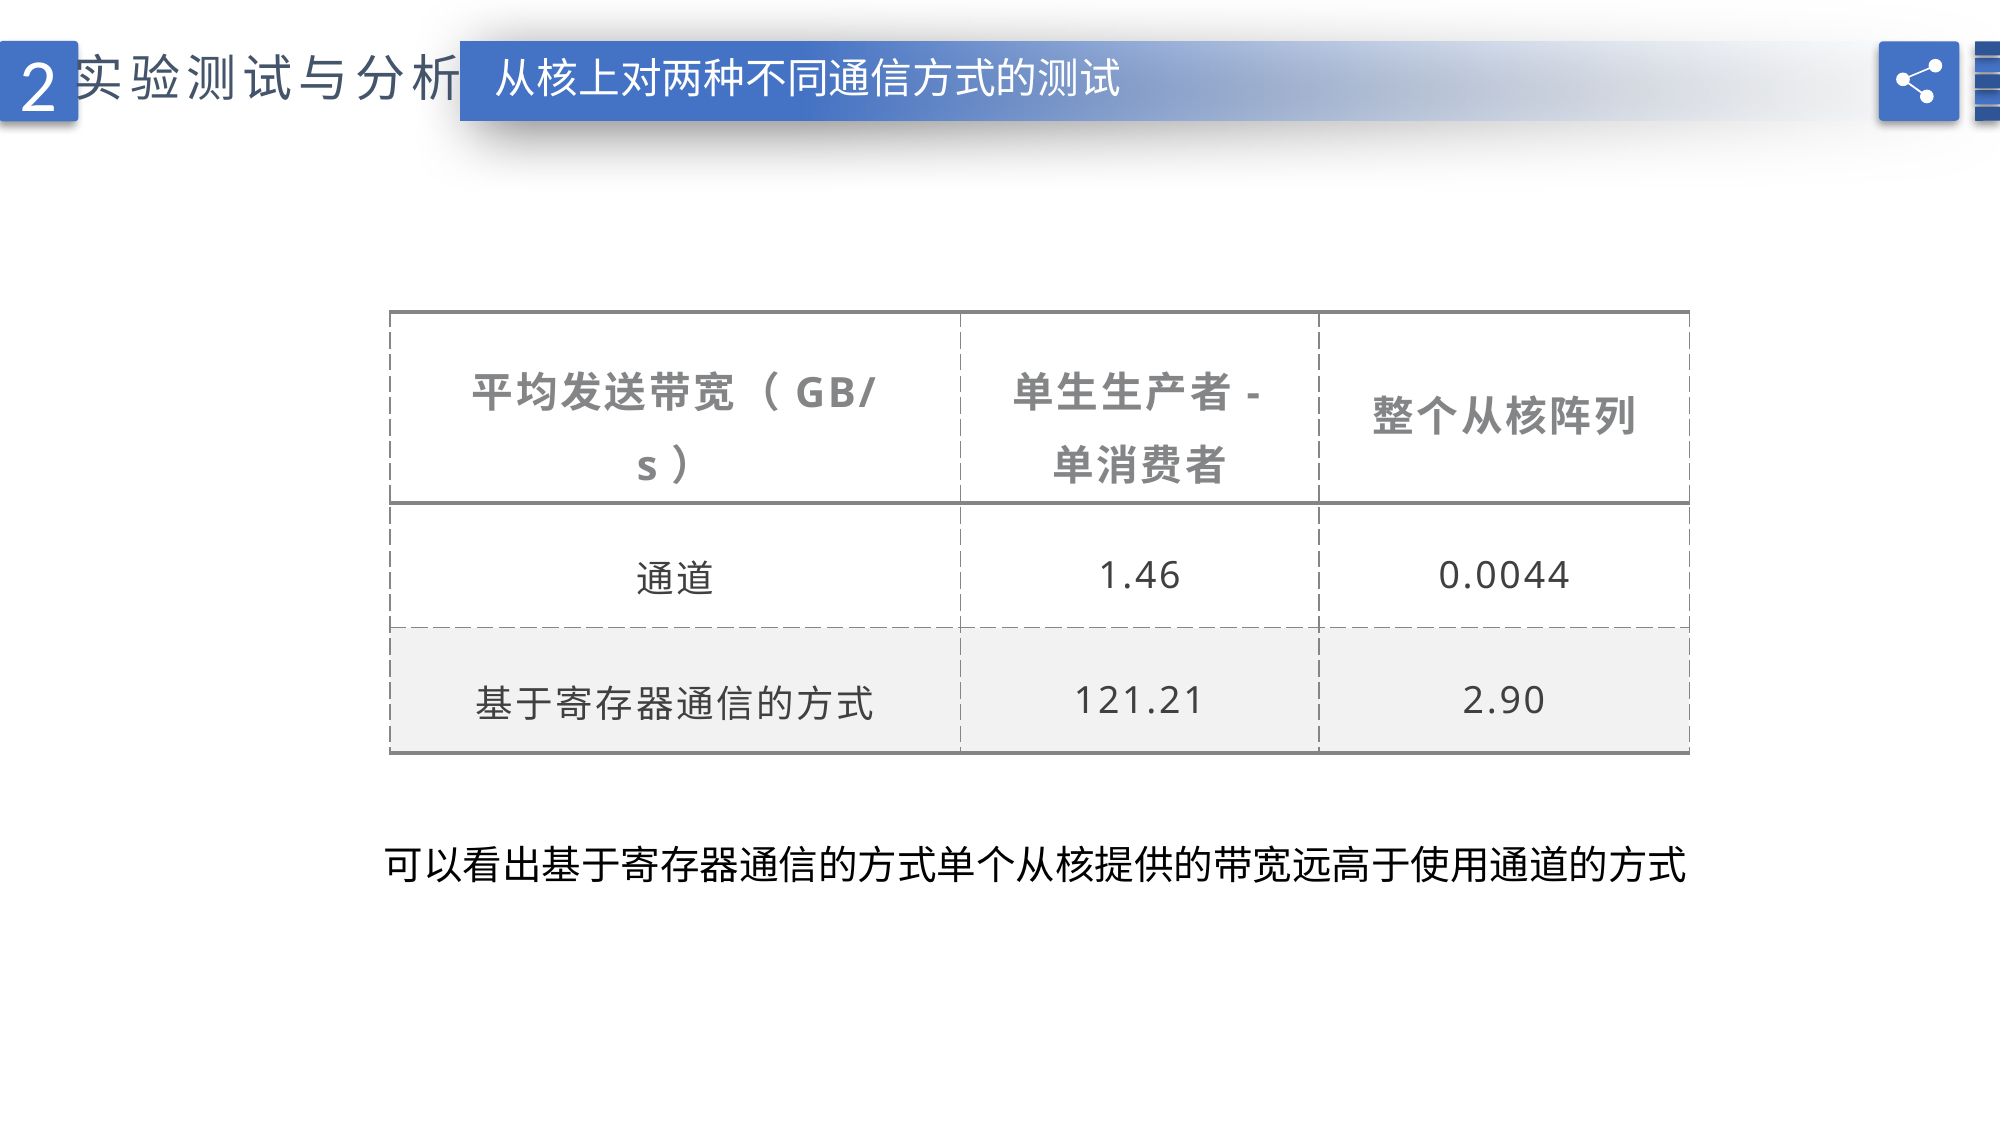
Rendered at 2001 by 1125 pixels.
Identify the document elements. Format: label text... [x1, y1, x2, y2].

table_cell 通道 [390, 505, 960, 628]
text_box 可以看出基于寄存器通信的方式单个从核提供的带宽远高于使用通道的方式 [369, 773, 1799, 956]
table_cell 2.90 [1319, 628, 1689, 751]
text_box 2 [0, 39, 80, 123]
text_box [460, 40, 2000, 122]
table_cell 0.0044 [1319, 505, 1689, 628]
table_cell 1.46 [960, 505, 1319, 628]
table_header 单生生产者-单消费者 [960, 314, 1319, 501]
table_cell 基于寄存器通信的方式 [390, 628, 960, 751]
table_header 平均发送带宽（GB/s） [390, 314, 960, 501]
text_box 实验测试与分析 [58, 38, 477, 114]
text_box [1878, 41, 2000, 121]
text_box 从核上对两种不同通信方式的测试 [479, 43, 1199, 109]
table_cell 121.21 [960, 628, 1319, 751]
table_header 整个从核阵列 [1319, 314, 1689, 501]
